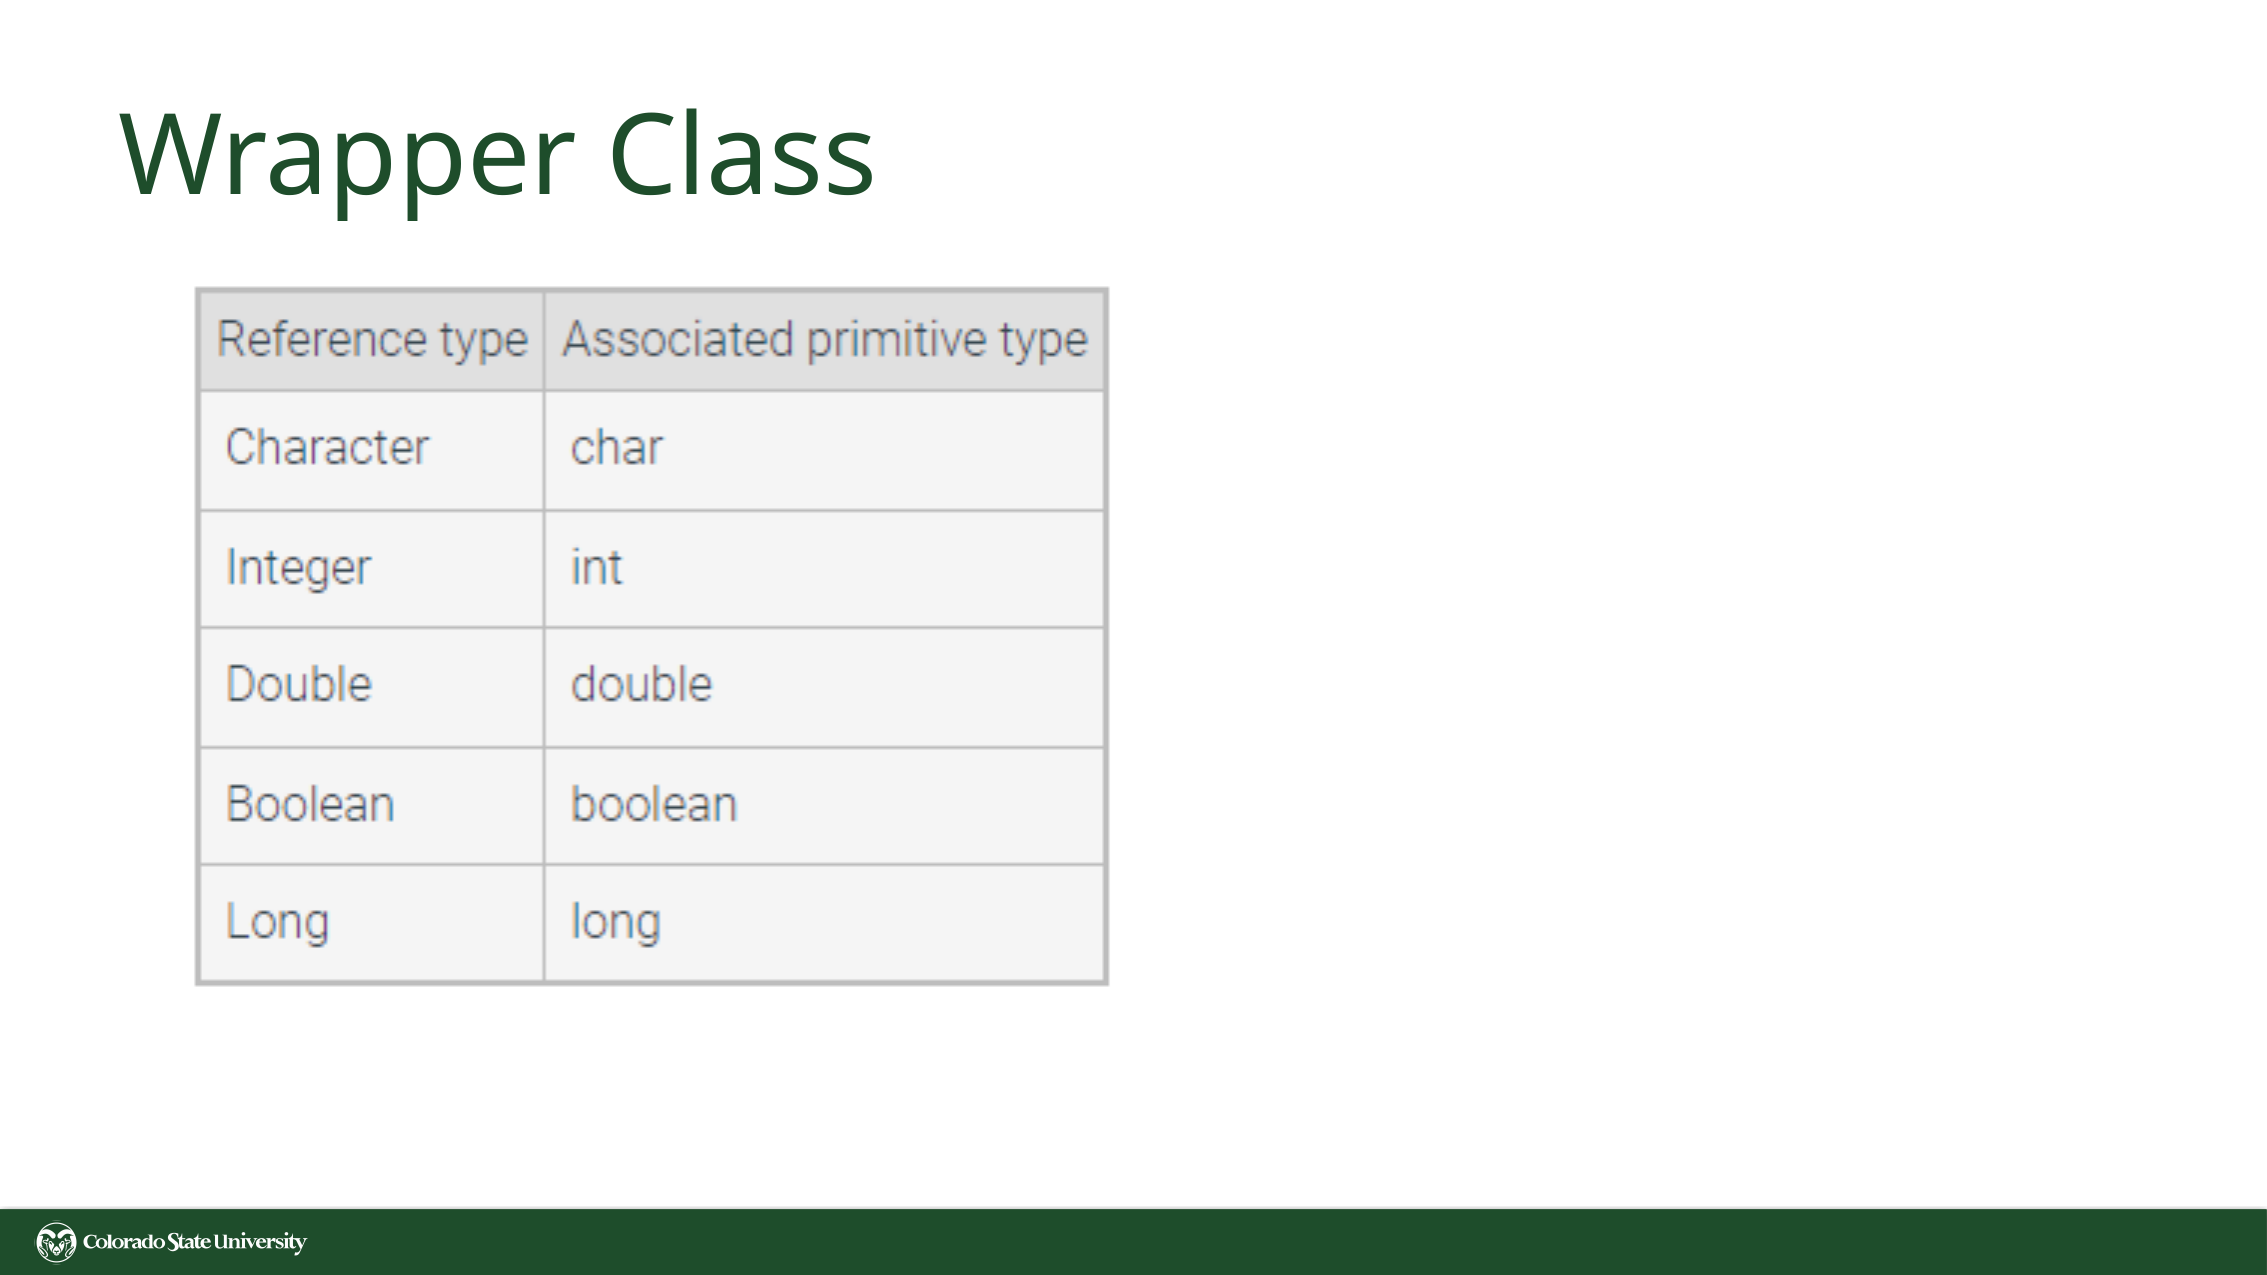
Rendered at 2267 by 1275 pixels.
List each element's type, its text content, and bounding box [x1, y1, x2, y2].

picture [187, 273, 1134, 1002]
picture [24, 1209, 319, 1275]
title Wrapper Class [103, 65, 2164, 233]
